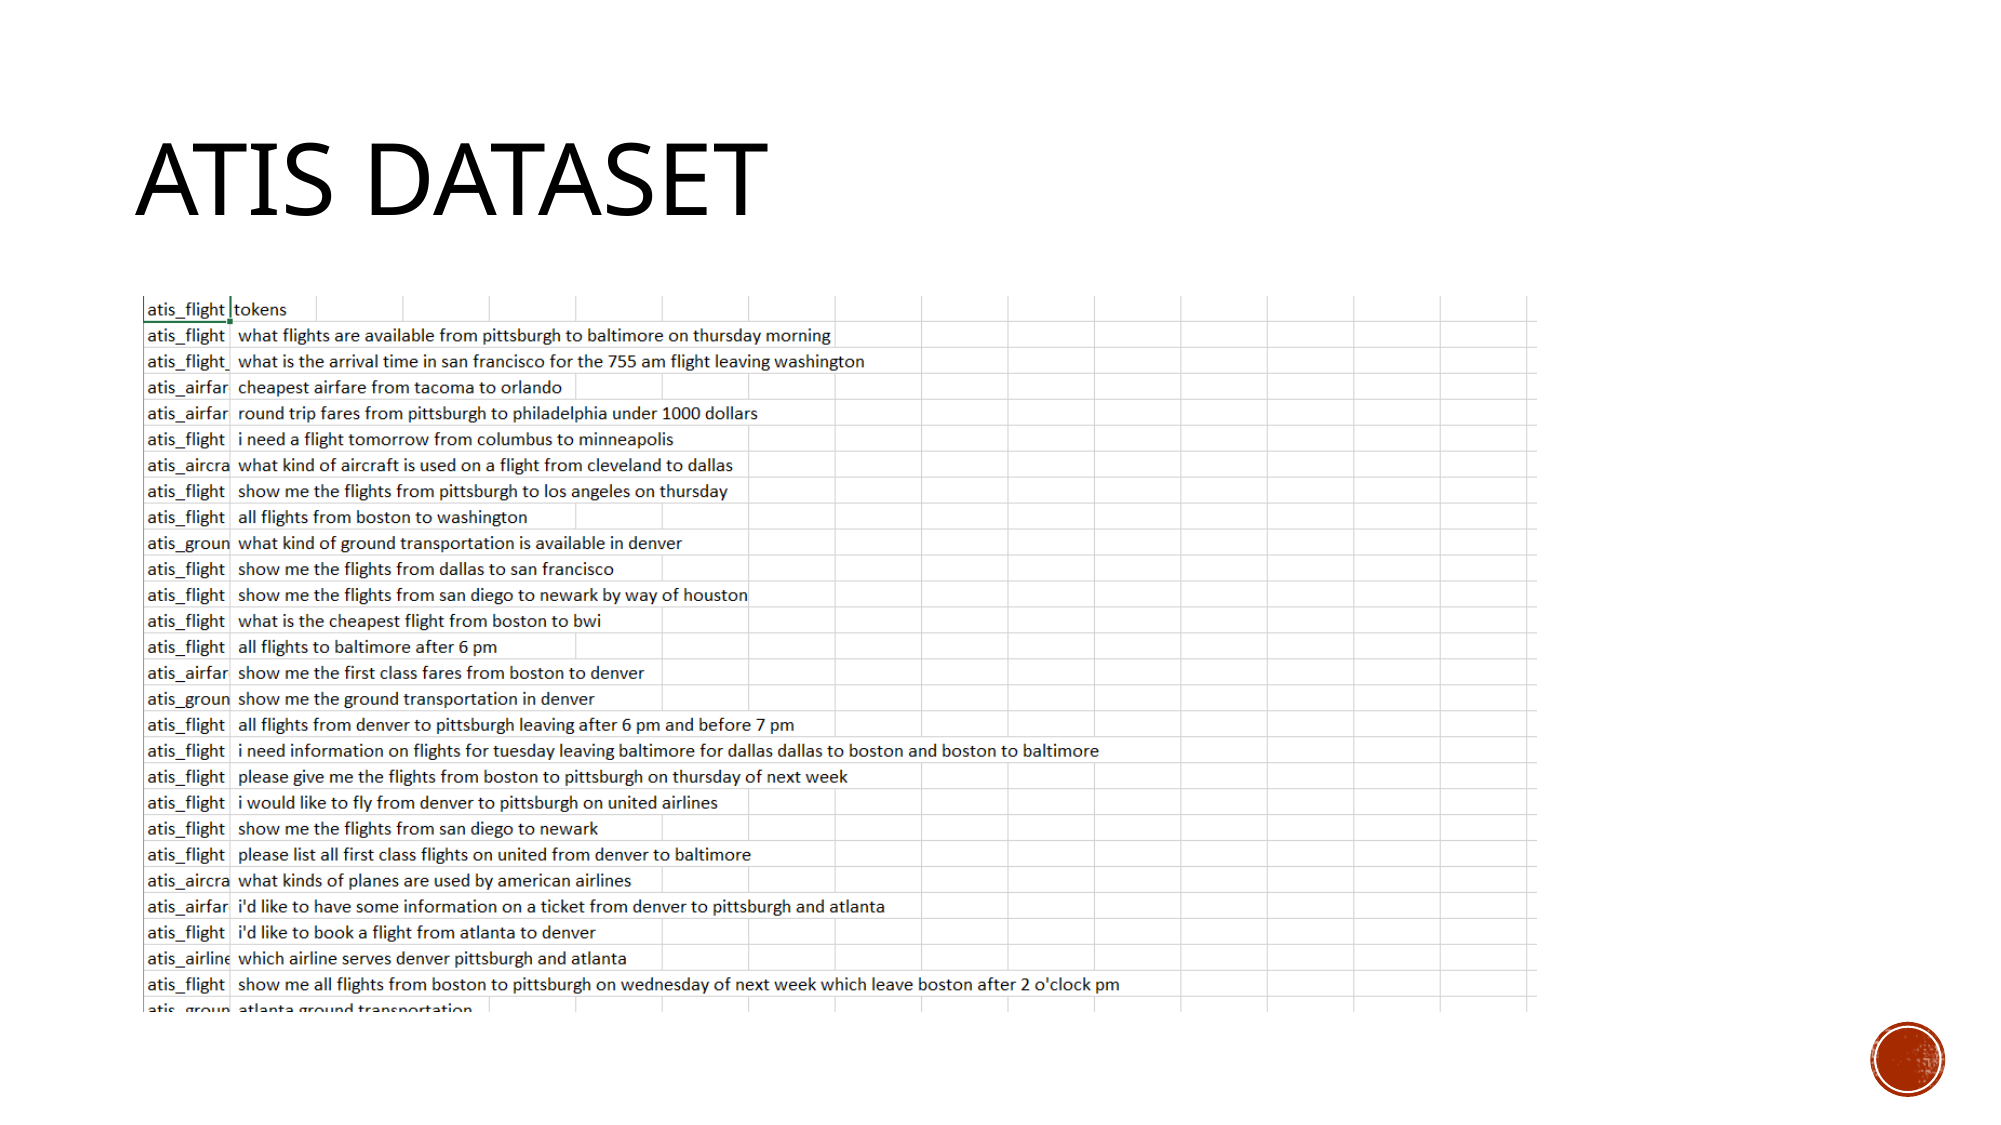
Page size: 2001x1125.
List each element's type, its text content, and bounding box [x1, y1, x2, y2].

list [146, 300, 1534, 1010]
title ATis Dataset [120, 46, 1771, 311]
